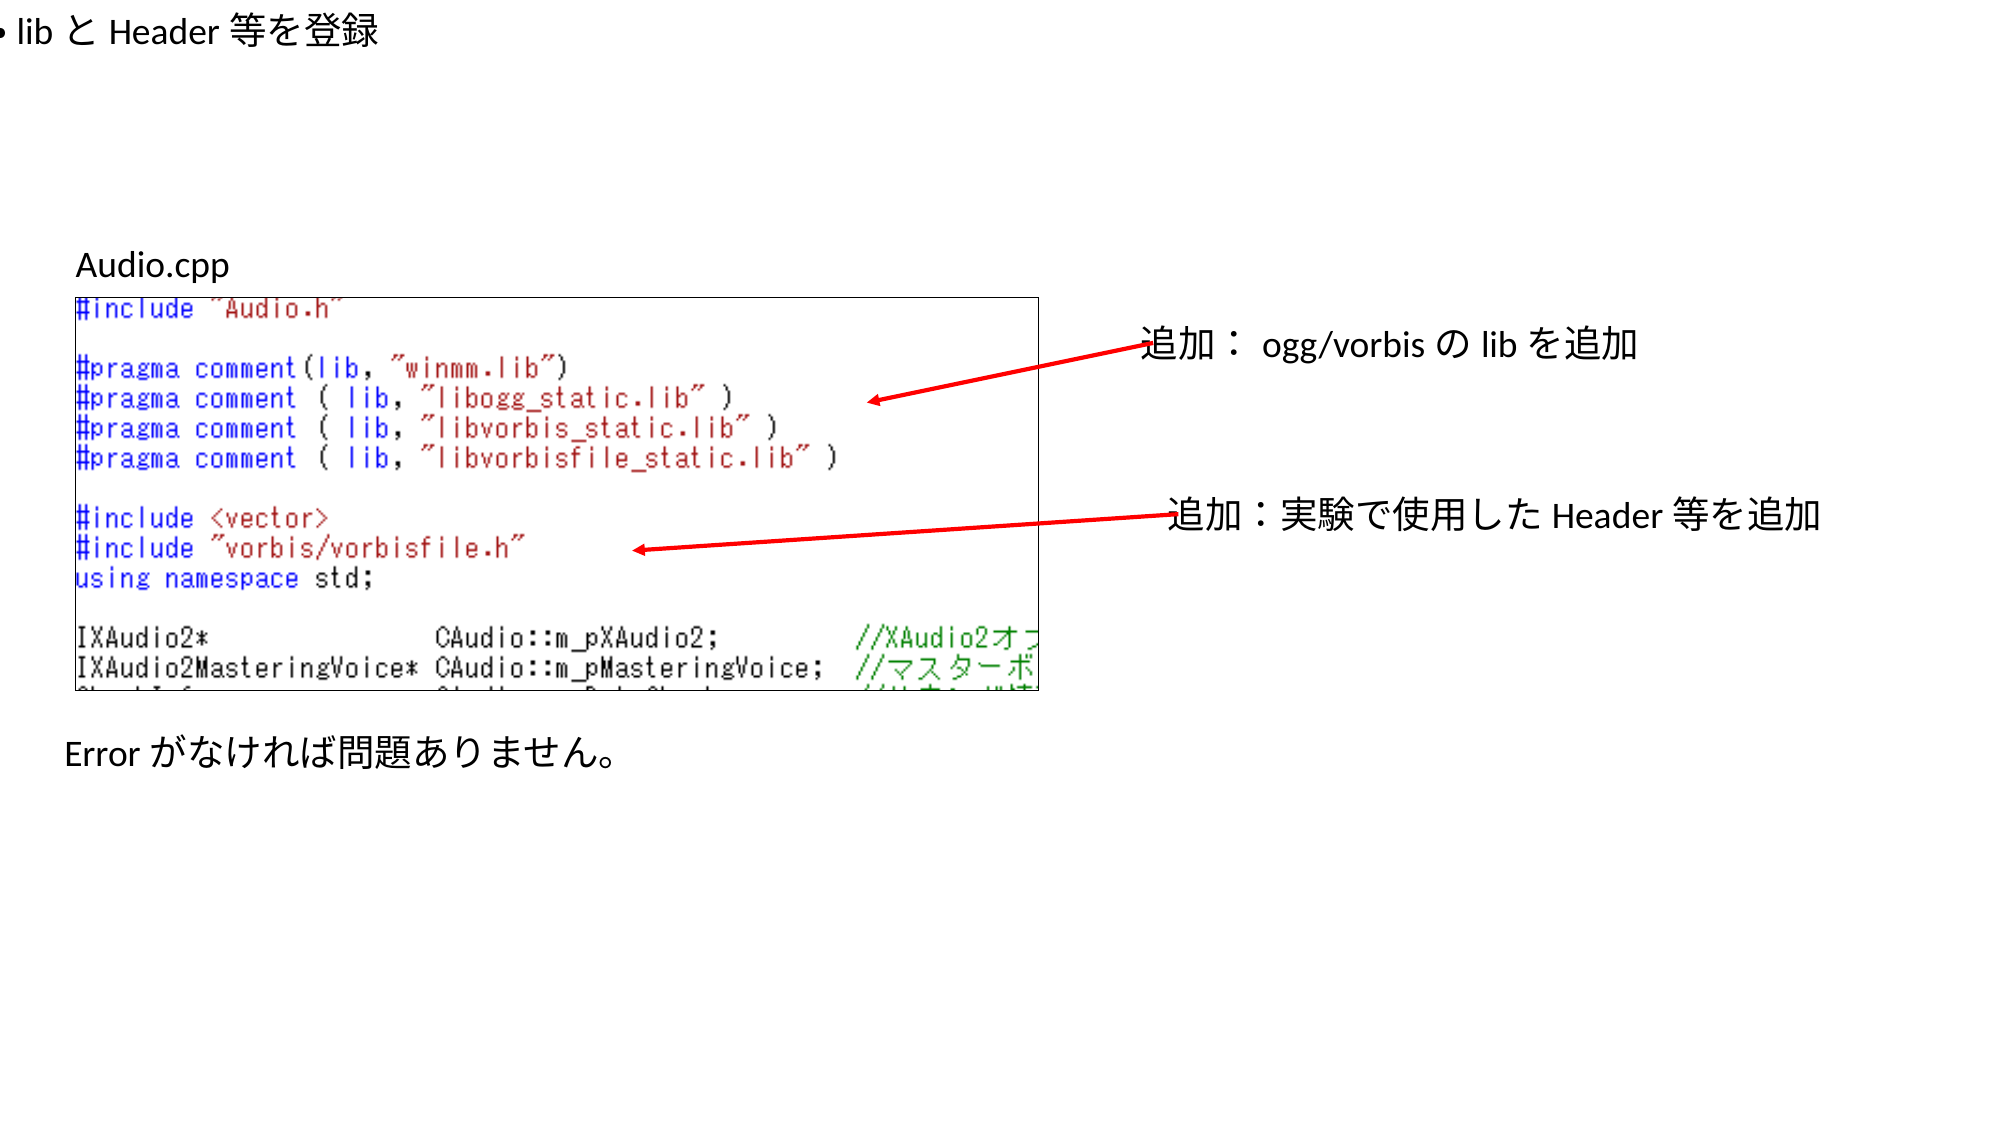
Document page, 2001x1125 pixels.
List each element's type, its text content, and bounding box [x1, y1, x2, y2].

text_box 追加：ogg/vorbisのlibを追加 [1125, 312, 1655, 372]
text_box Audio.cpp [60, 232, 245, 293]
text_box Errorがなければ問題ありません。 [49, 721, 652, 781]
text_box ・libとHeader等を登録 [0, 0, 395, 60]
picture [75, 297, 1039, 691]
text_box 追加：実験で使用したHeader等を追加 [1153, 483, 1837, 544]
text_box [866, 342, 1154, 403]
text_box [632, 514, 1179, 551]
